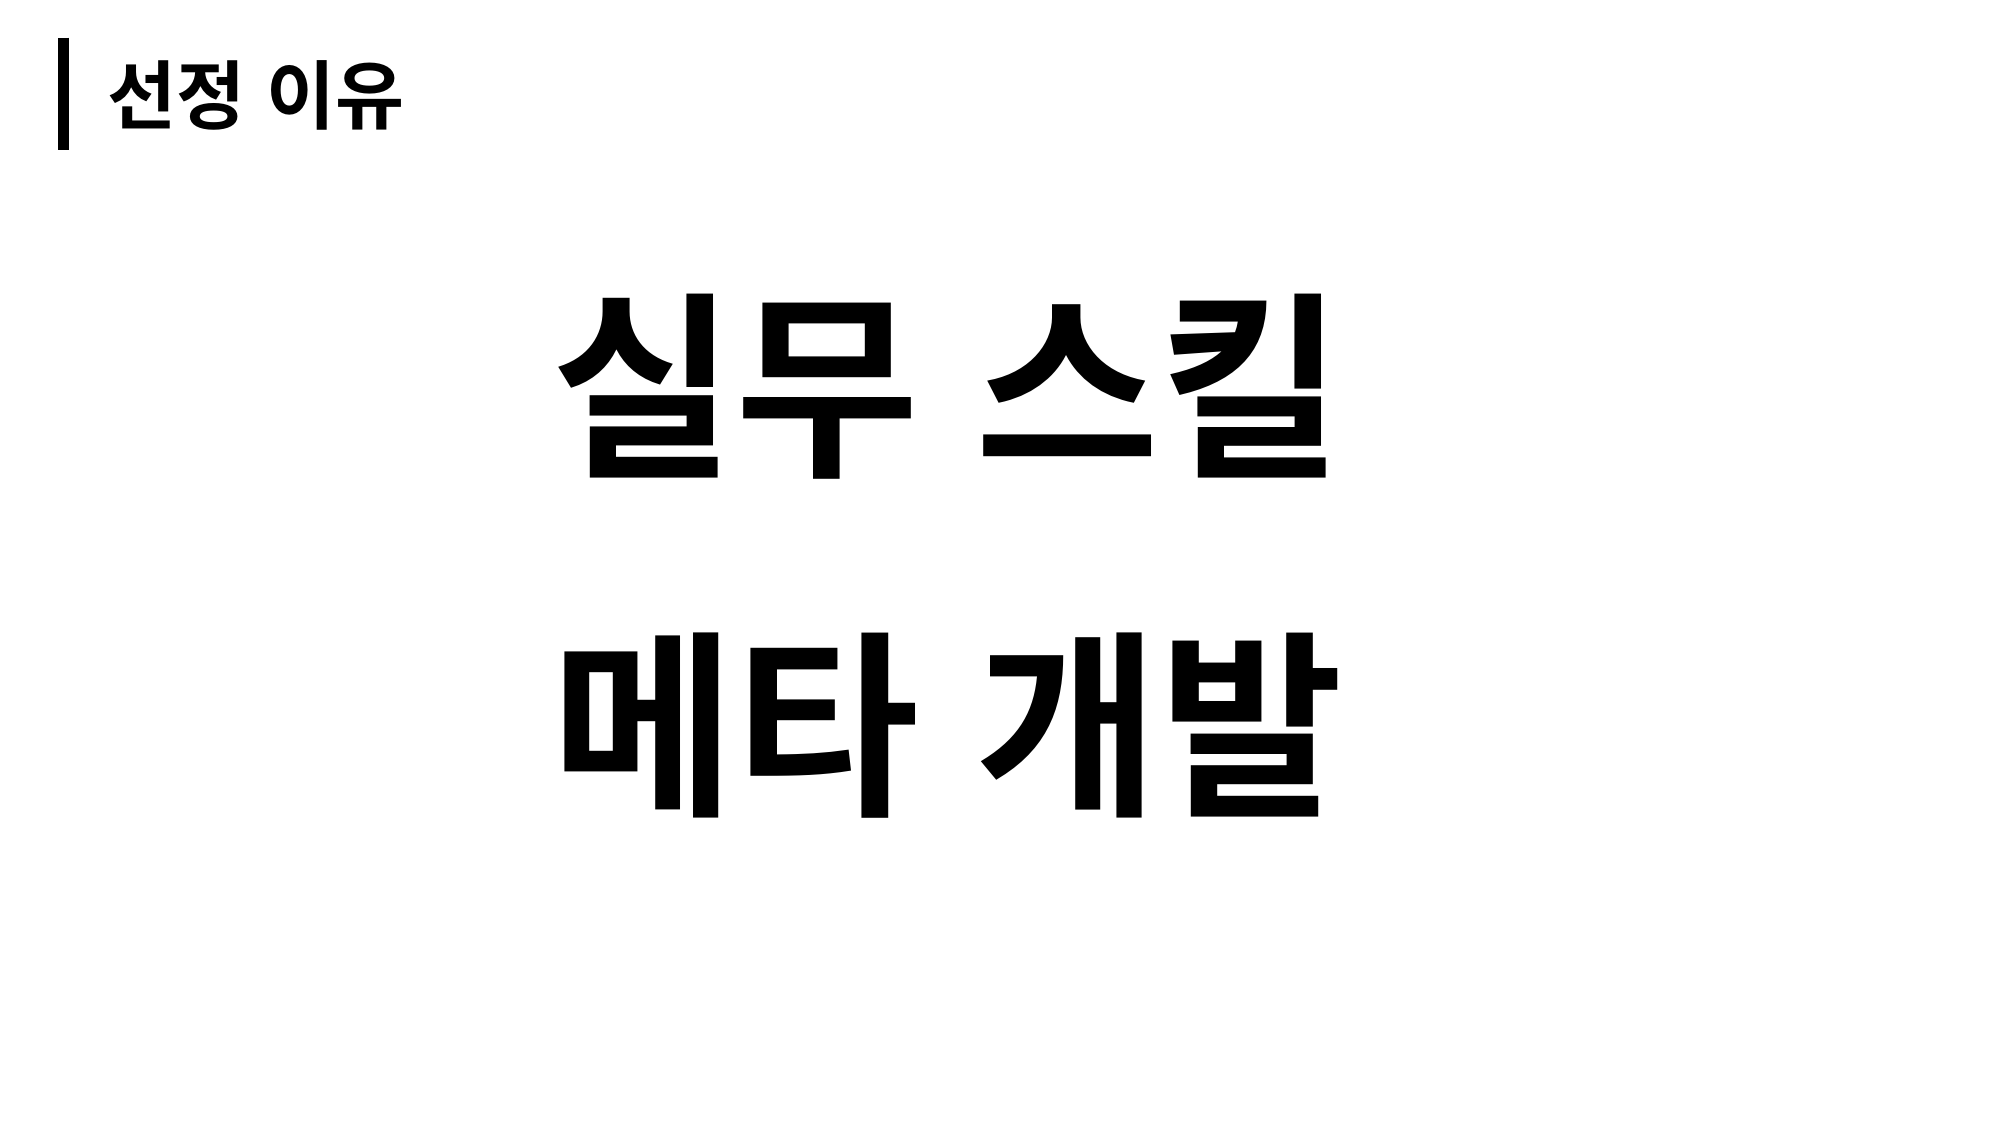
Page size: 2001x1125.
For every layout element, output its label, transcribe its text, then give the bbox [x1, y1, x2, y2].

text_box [63, 37, 450, 150]
text_box 실무 스킬 [536, 253, 1450, 509]
text_box 메타 개발 [536, 592, 1450, 848]
